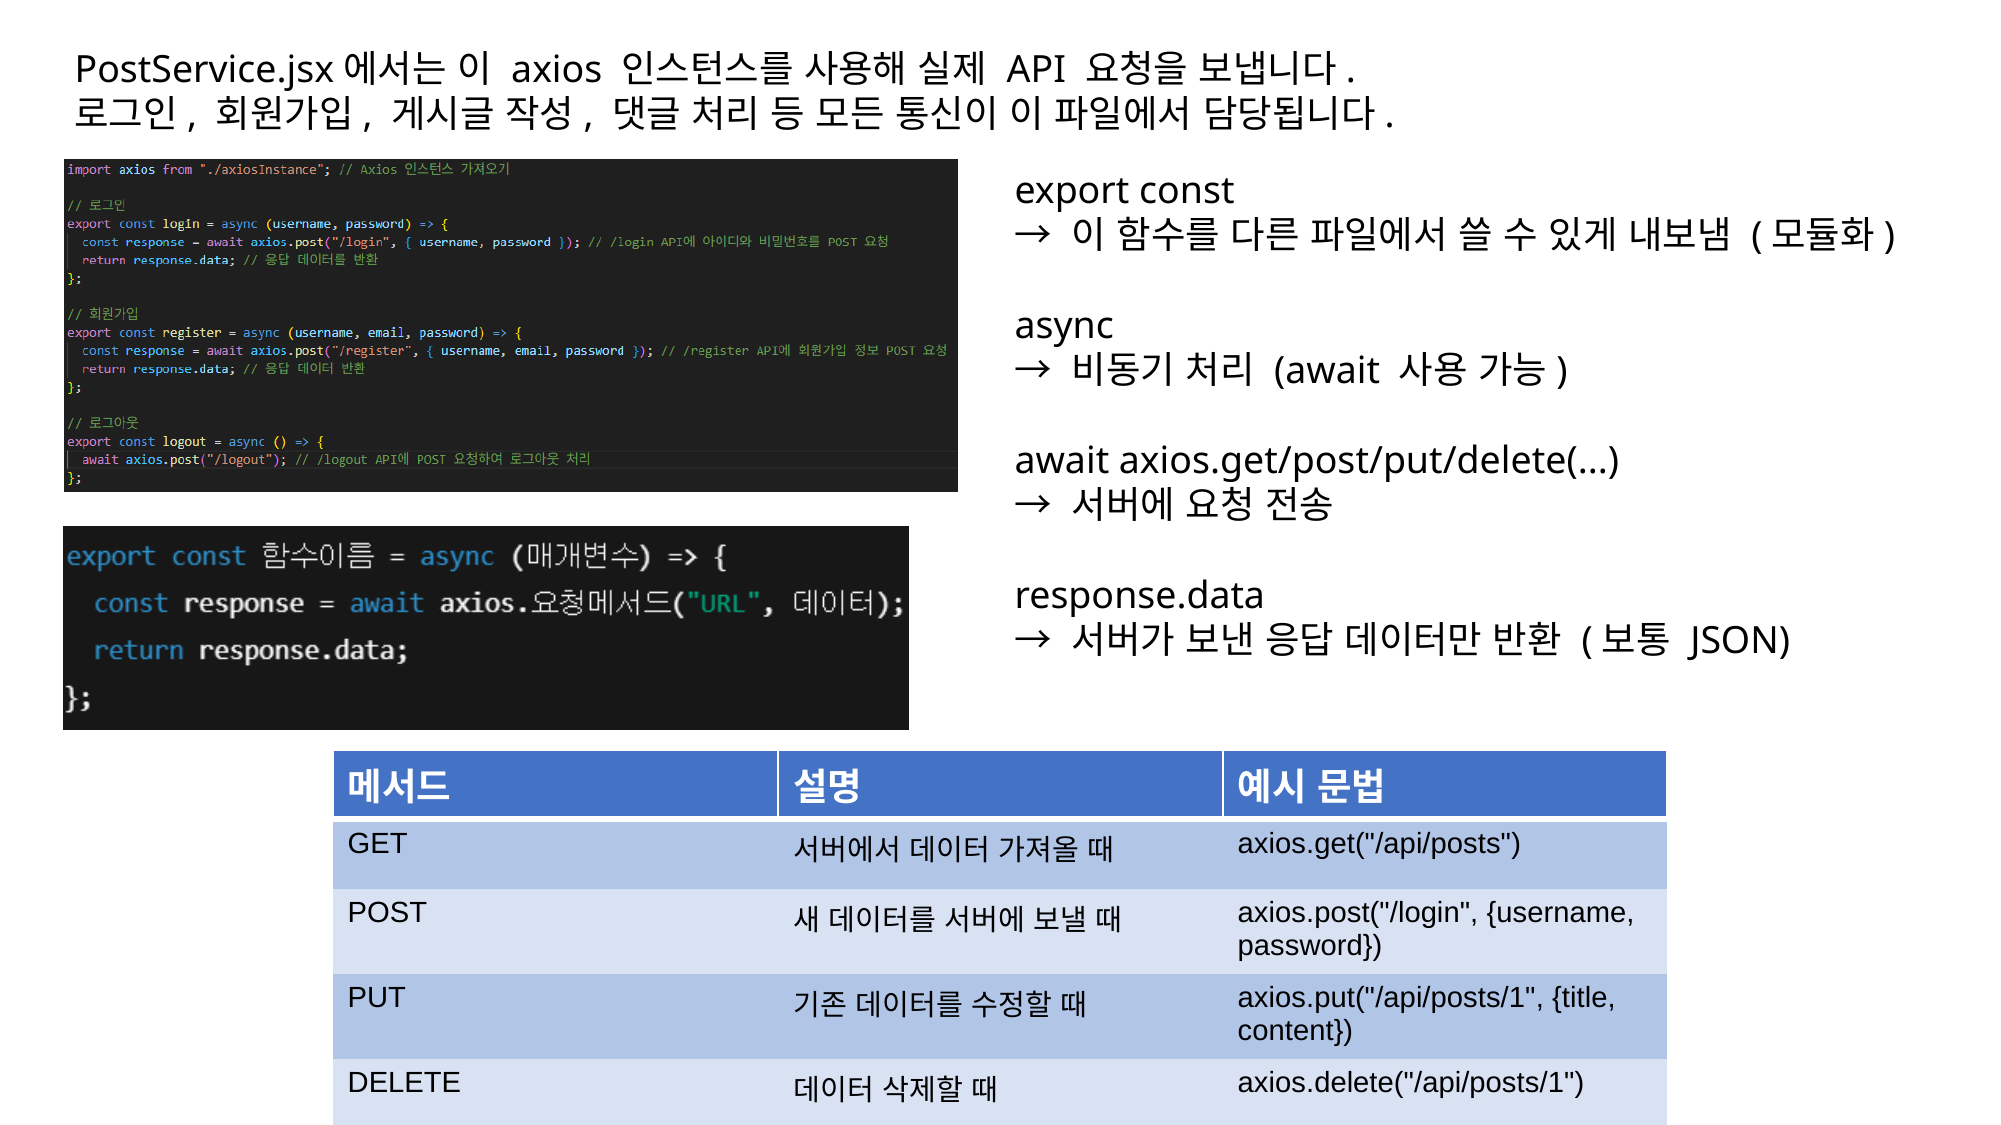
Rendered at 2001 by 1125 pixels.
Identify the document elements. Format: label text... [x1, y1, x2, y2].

picture [64, 159, 958, 492]
table_header 설명 [779, 751, 1222, 816]
table_cell axios.delete("/api/posts/1") [1223, 1059, 1667, 1125]
table_cell 새 데이터를 서버에 보낼 때 [778, 889, 1223, 974]
table_header 메서드 [334, 751, 777, 816]
picture [63, 526, 909, 730]
table_cell GET [333, 822, 778, 889]
text_box export const → 이 함수를 다른 파일에서 쓸 수 있게 내보냄 (모듈화) async → 비동기 처리 (await 사용 가능) await axios.get/post/put/delete(...) → 서버에 요청 전송 response.data → 서버가 보낸 응답 데이터만 반환 (보통 JSON) [999, 158, 1959, 669]
table_cell POST [333, 889, 778, 974]
table_cell axios.put("/api/posts/1", {title, content}) [1223, 974, 1667, 1059]
table_cell DELETE [333, 1059, 778, 1125]
table_cell 데이터 삭제할 때 [778, 1059, 1223, 1125]
table_header 예시 문법 [1224, 751, 1666, 816]
table_cell PUT [333, 974, 778, 1059]
text_box PostService.jsx에서는 이 axios 인스턴스를 사용해 실제 API 요청을 보냅니다. 로그인, 회원가입, 게시글 작성, 댓글 처리 등 모든 통신이 이 파일에서 담당됩니다. [59, 37, 1484, 143]
table_cell 기존 데이터를 수정할 때 [778, 974, 1223, 1059]
table_cell axios.post("/login", {username, password}) [1223, 889, 1667, 974]
table_cell axios.get("/api/posts") [1223, 822, 1667, 889]
table_cell 서버에서 데이터 가져올 때 [778, 822, 1223, 889]
